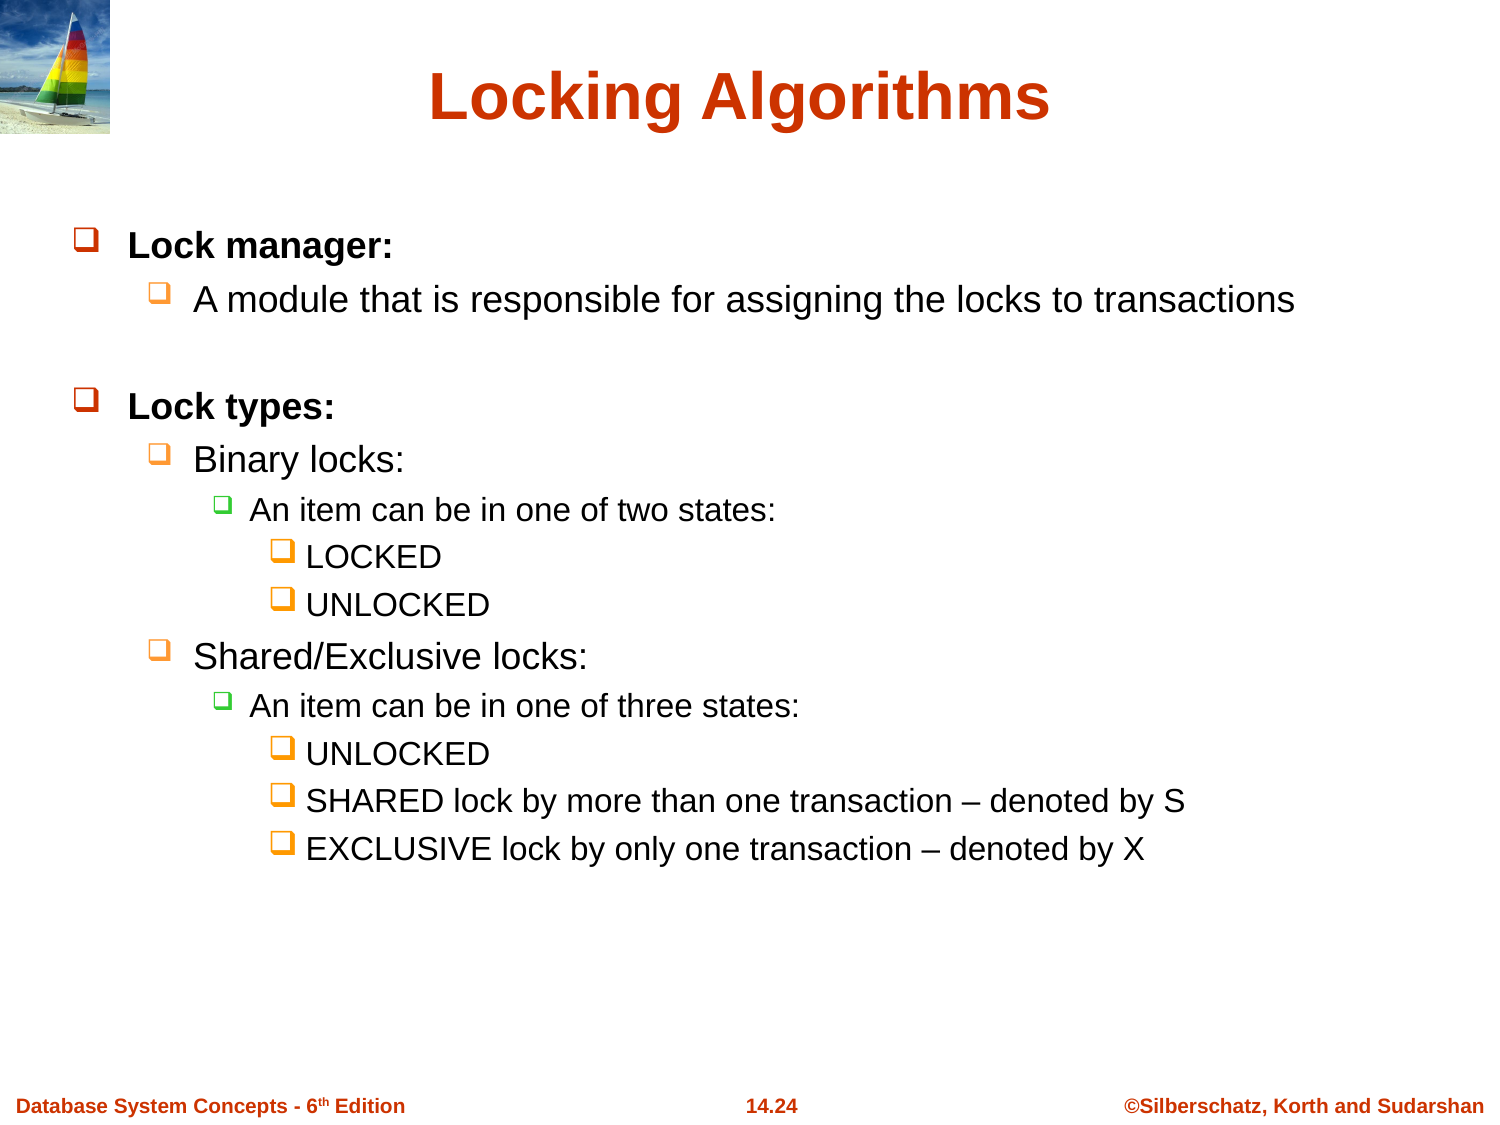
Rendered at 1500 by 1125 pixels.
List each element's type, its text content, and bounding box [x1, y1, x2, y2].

list Lock manager: A module that is responsible for assigning the locks to transactions Lock types: Binary locks: An item can be in one of two states: LOCKED UNLOCKED Shared/Exclusive locks: An item can be in one of three states: UNLOCKED SHARED lock by more than one transaction – denoted by S EXCLUSIVE lock by only one transaction – denoted by X [56, 218, 1400, 1012]
picture [0, 0, 110, 134]
title Locking Algorithms [74, 37, 1426, 141]
